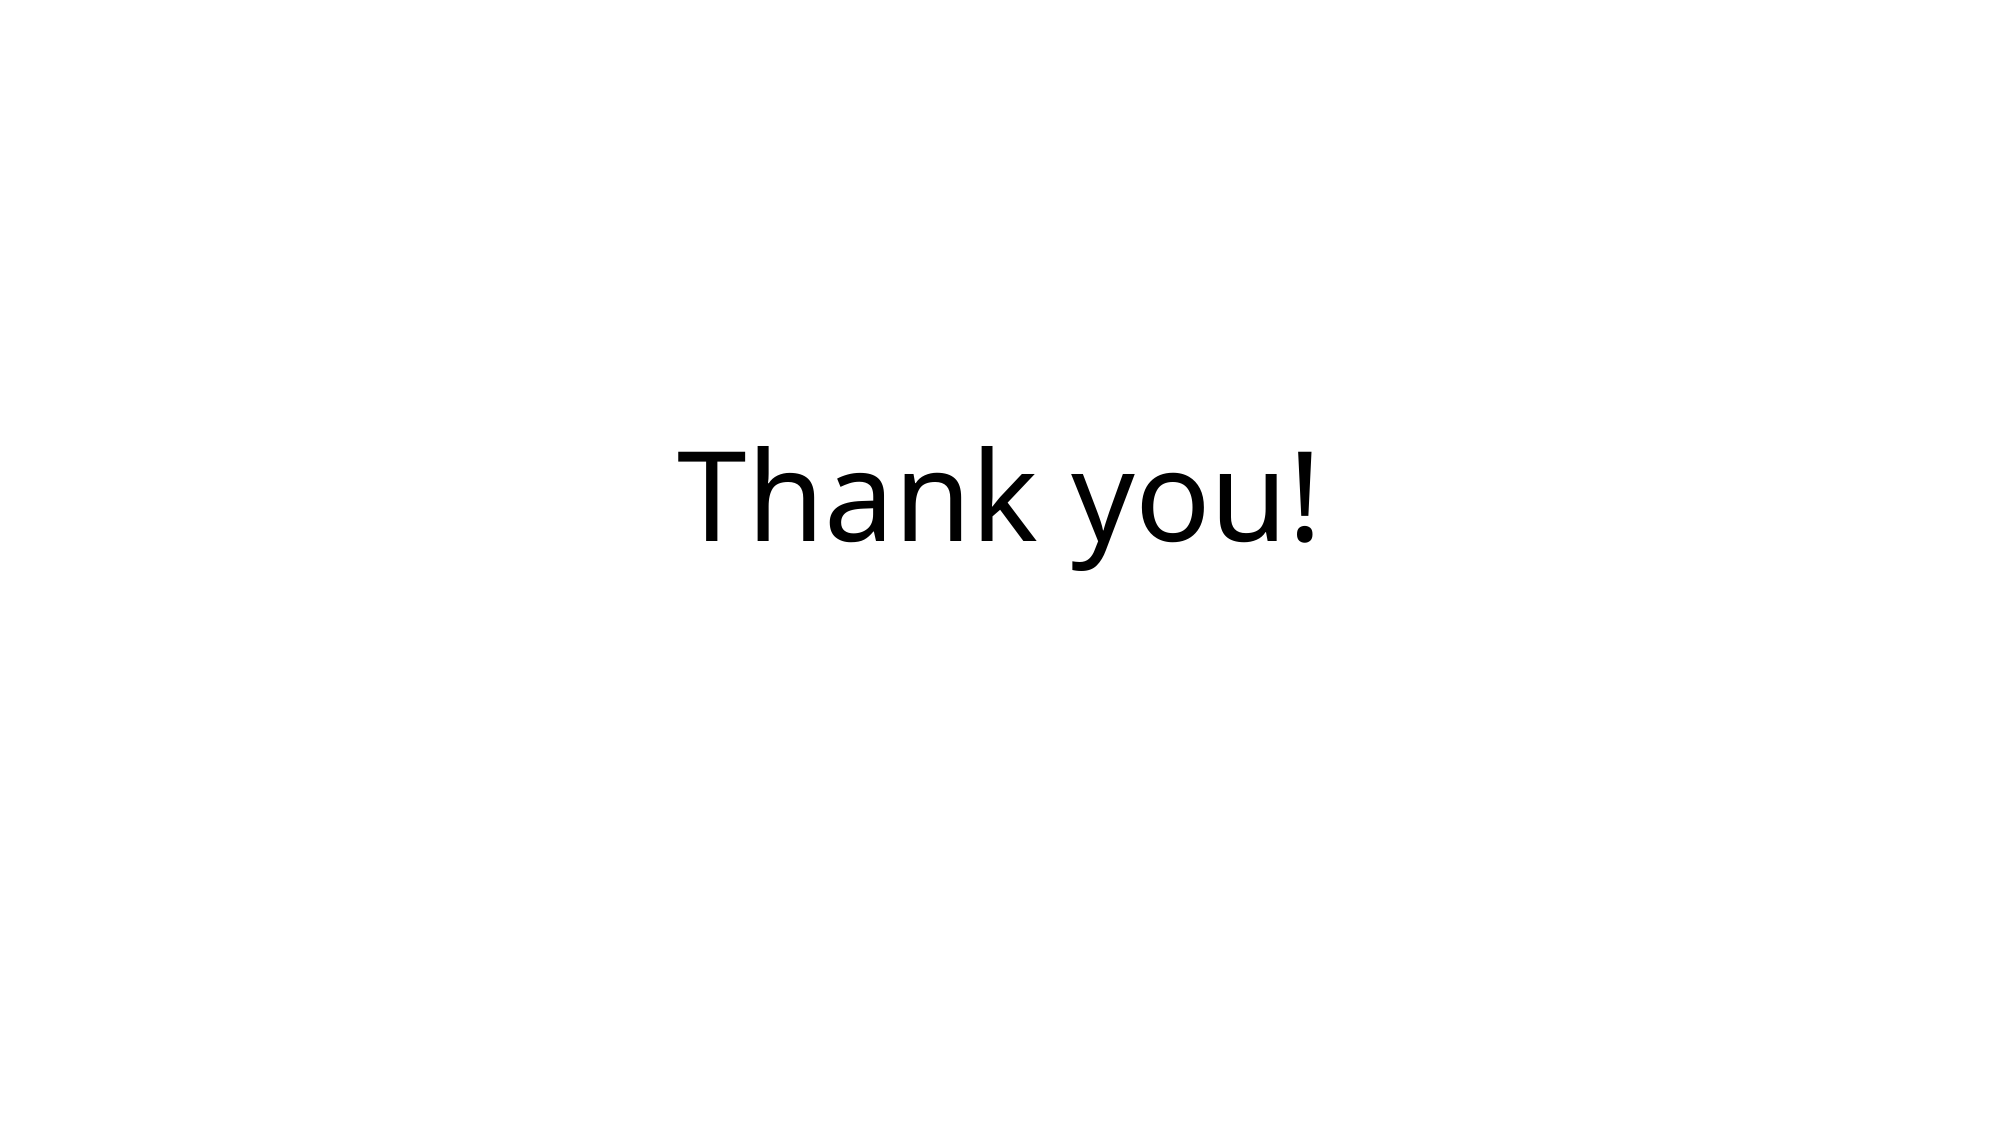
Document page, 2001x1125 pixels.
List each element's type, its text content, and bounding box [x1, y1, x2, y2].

title Thank you! [249, 184, 1750, 576]
